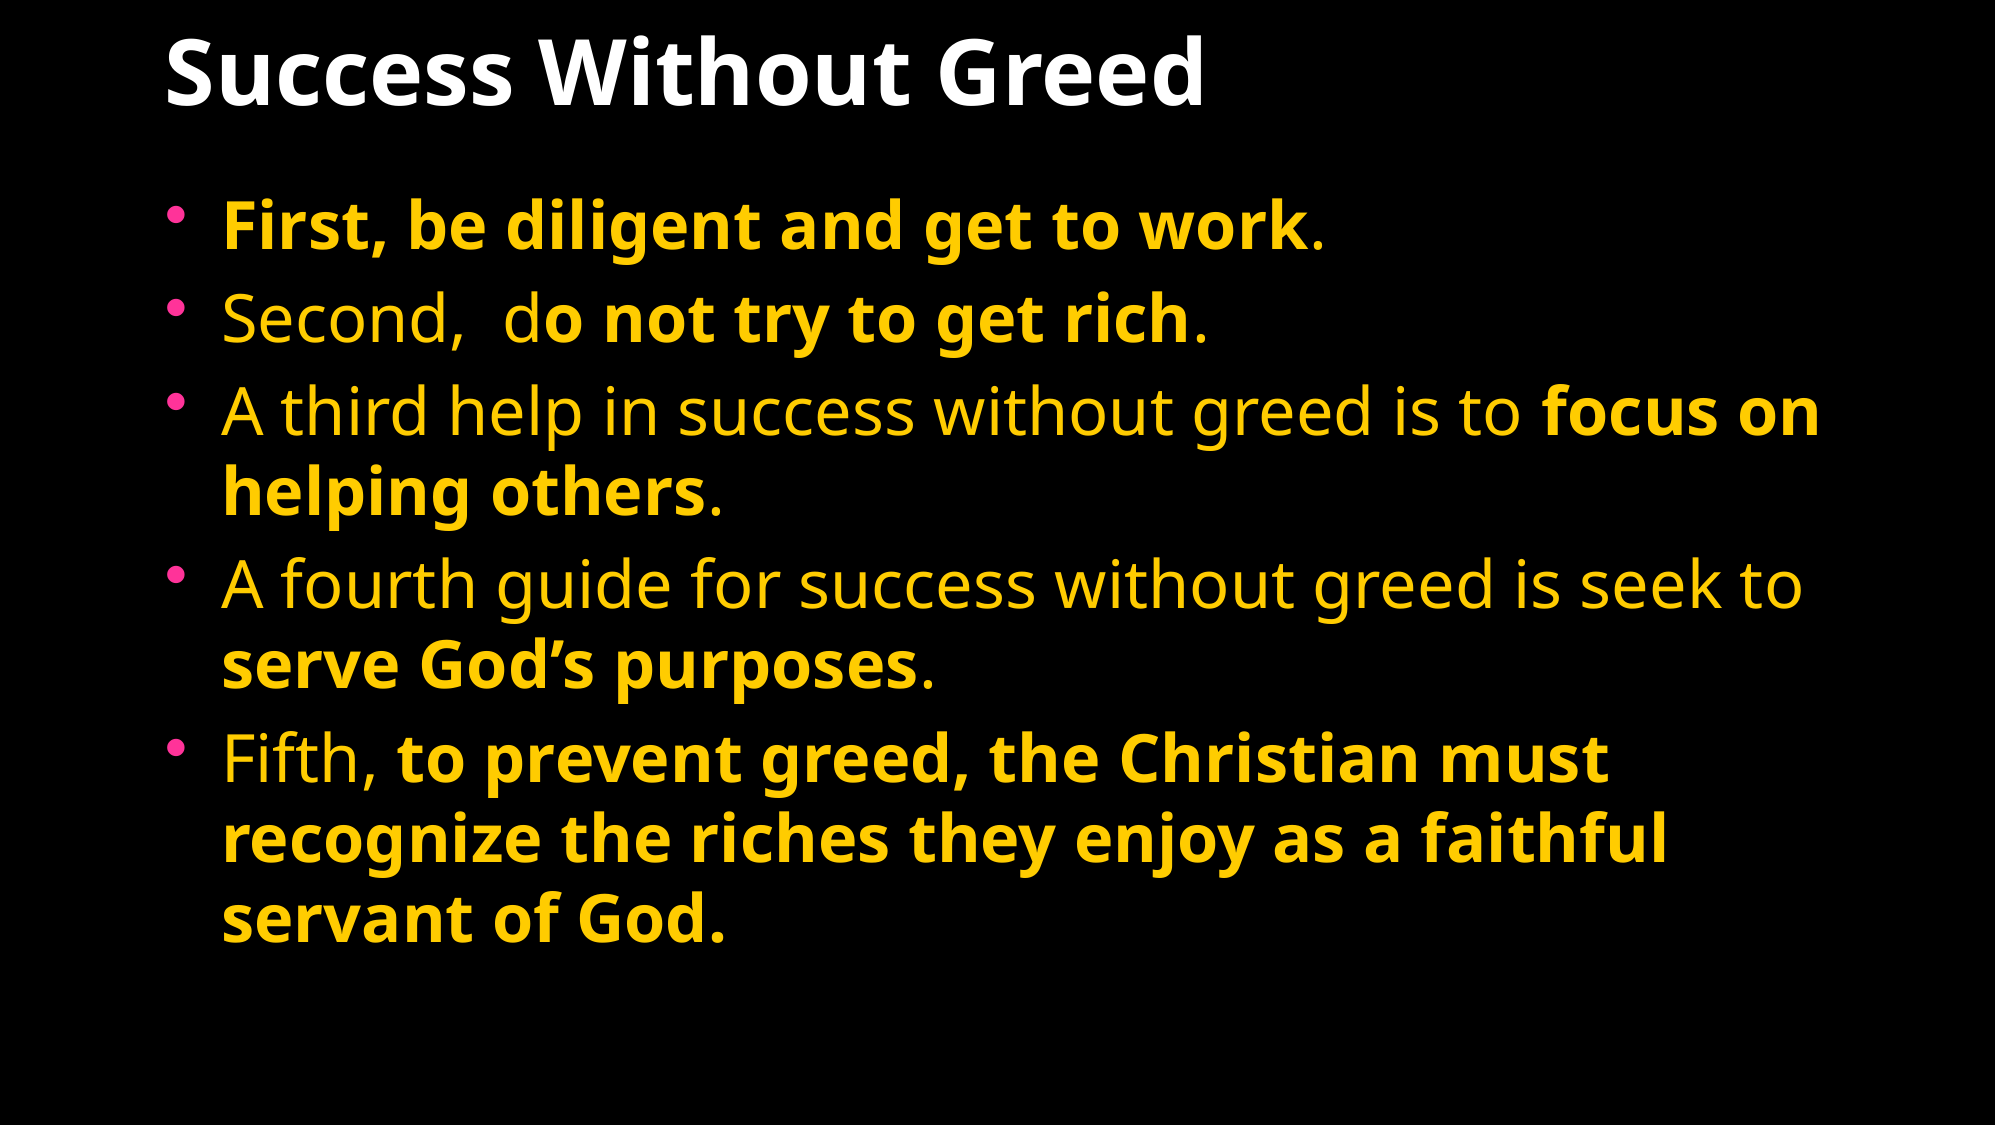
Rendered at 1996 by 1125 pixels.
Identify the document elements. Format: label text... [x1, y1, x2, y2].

list First, be diligent and get to work. Second, do not try to get rich. A third help in success without greed is to focus on helping others. A fourth guide for success without greed is seek to serve God’s purposes. Fifth, to prevent greed, the Christian must recognize the riches they enjoy as a faithful servant of God. [149, 174, 1946, 1063]
title Success Without Greed [149, 0, 1846, 138]
